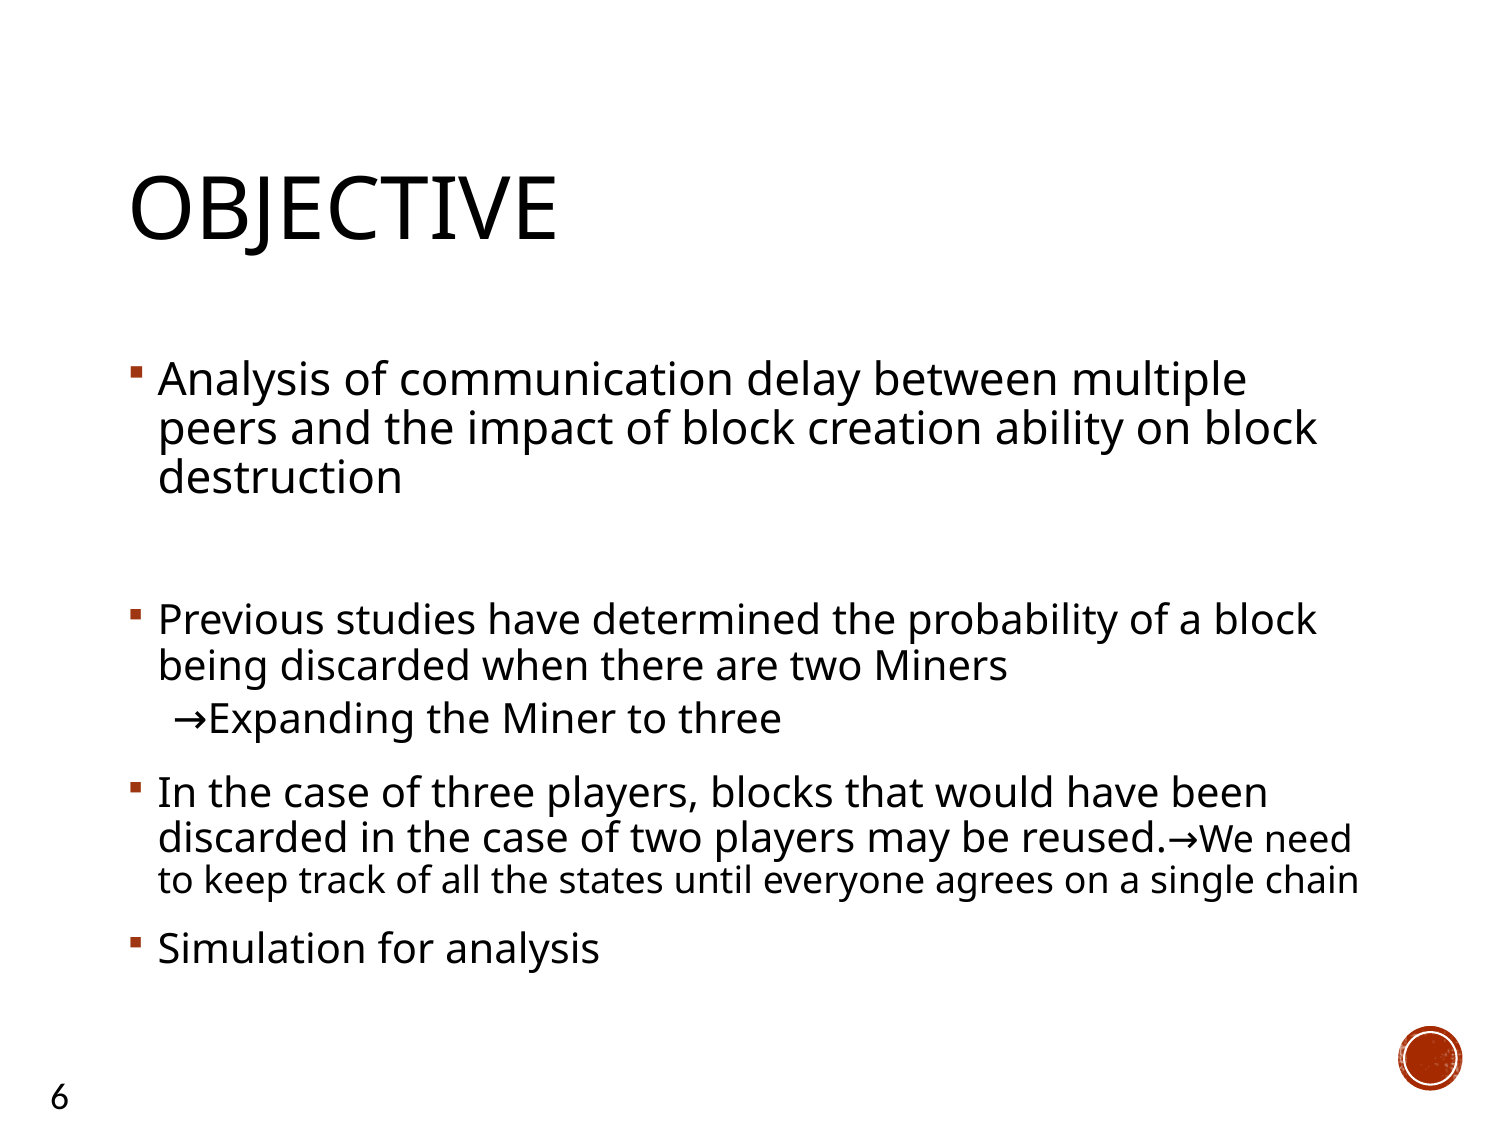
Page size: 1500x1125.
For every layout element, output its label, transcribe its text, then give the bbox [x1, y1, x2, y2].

title objective [112, 79, 1388, 344]
text_box 6 [35, 1064, 155, 1125]
list Analysis of communication delay between multiple peers and the impact of block creation ability on block destruction Previous studies have determined the probability of a block being discarded when there are two Miners →Expanding the Miner to three In the case of three players, blocks that would have been discarded in the case of two players may be reused.→We need to keep track of all the states until everyone agrees on a single chain Simulation for analysis [112, 348, 1388, 1013]
